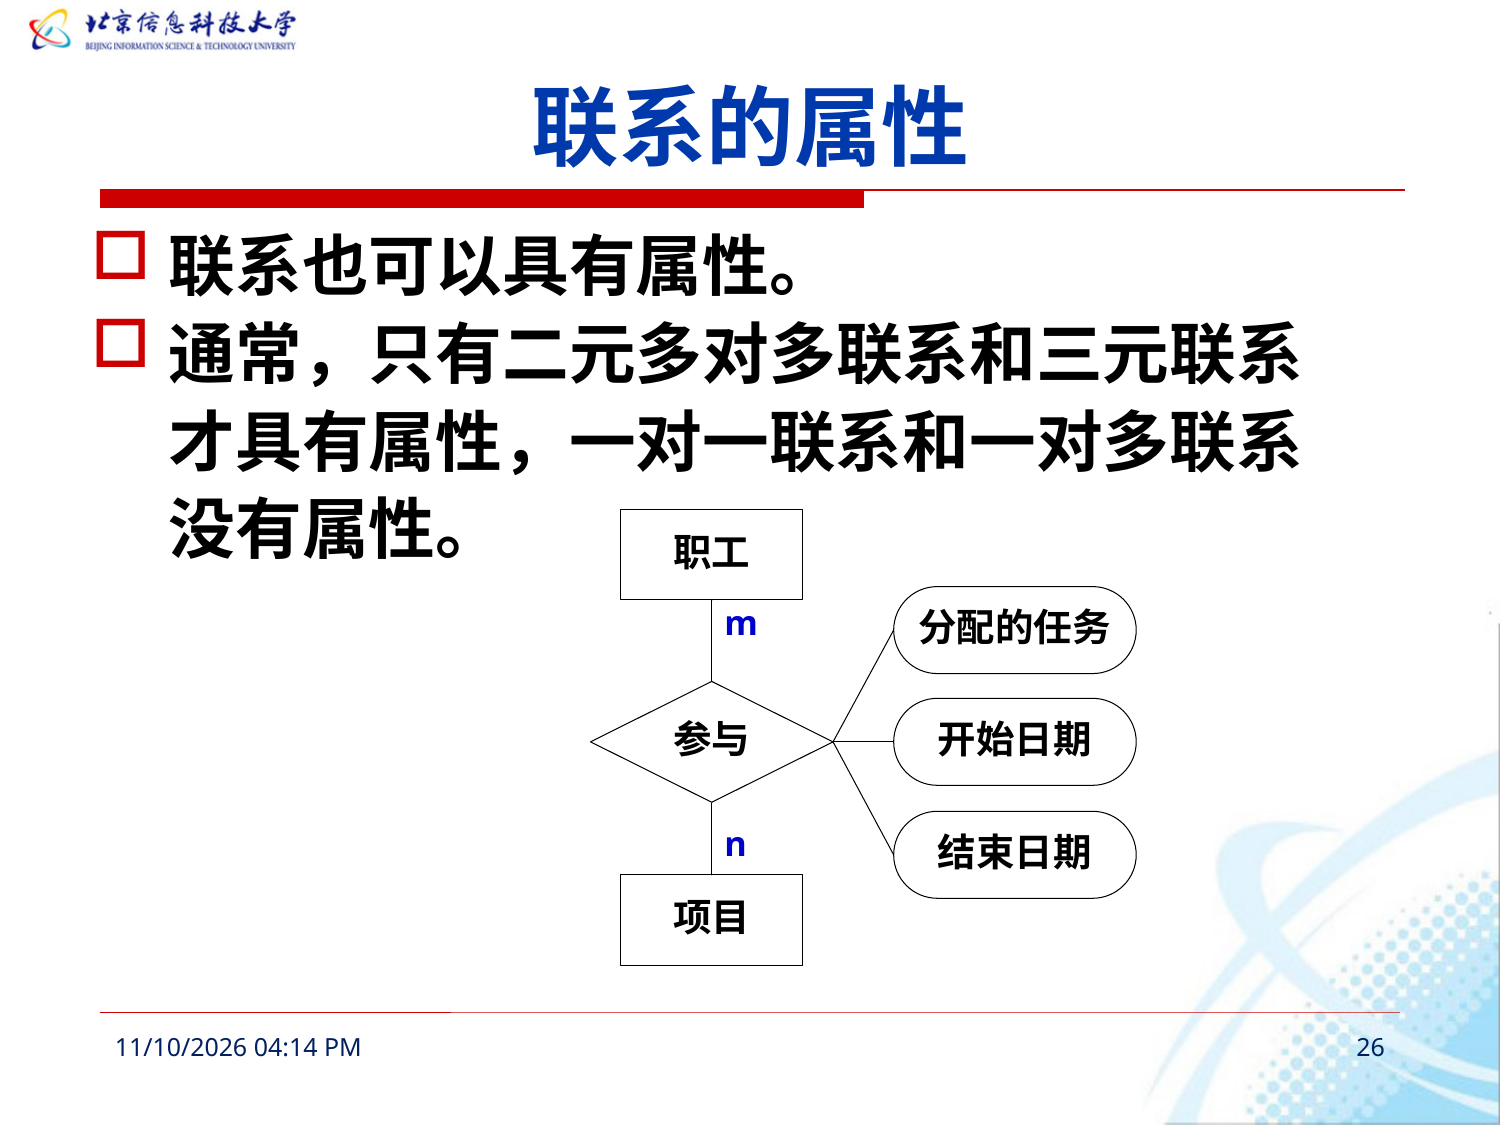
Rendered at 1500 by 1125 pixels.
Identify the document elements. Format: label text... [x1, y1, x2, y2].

slide_number 26 [1074, 1024, 1401, 1103]
title 联系的属性 [93, 49, 1407, 185]
list 联系也可以具有属性。 通常，只有二元多对多联系和三元联系才具有属性，一对一联系和一对多联系没有属性。 [76, 207, 1377, 575]
picture [0, 1, 1500, 1125]
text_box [584, 503, 1143, 972]
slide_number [99, 1024, 432, 1103]
